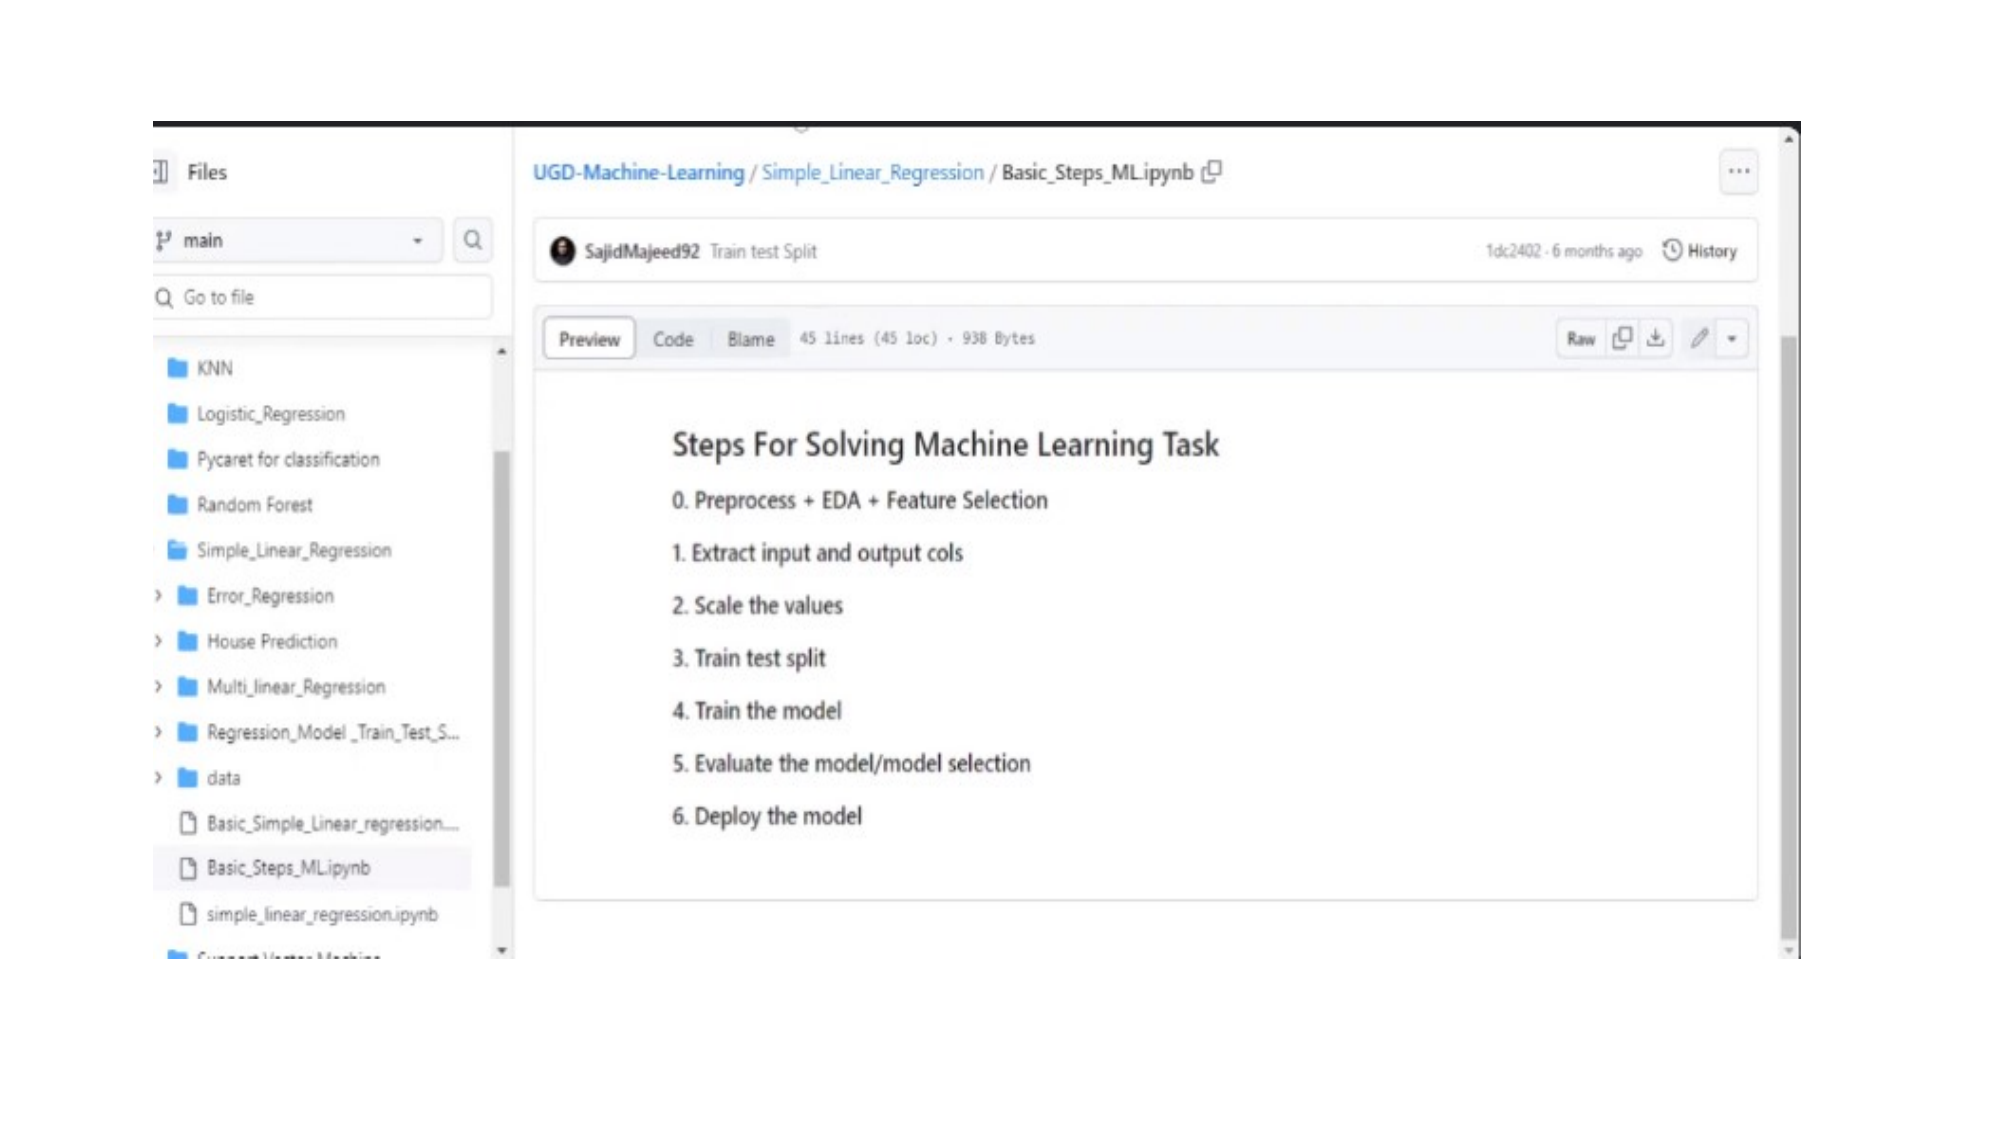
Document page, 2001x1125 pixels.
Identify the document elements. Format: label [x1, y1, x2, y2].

picture [153, 121, 1801, 959]
